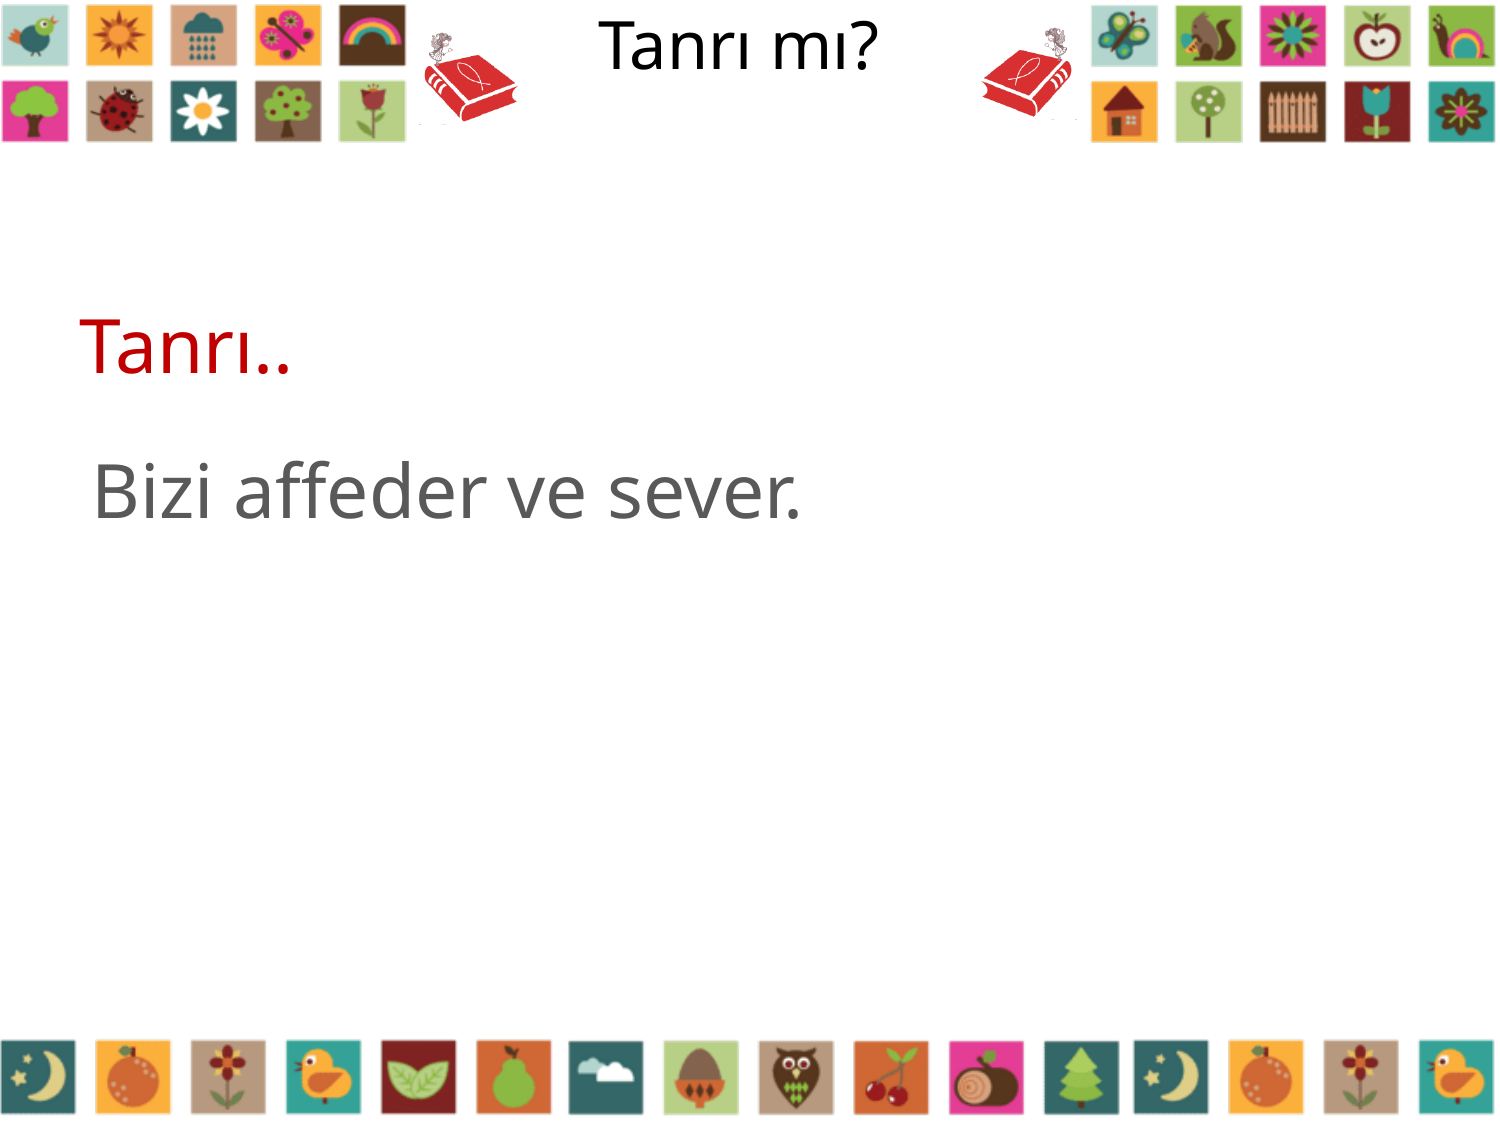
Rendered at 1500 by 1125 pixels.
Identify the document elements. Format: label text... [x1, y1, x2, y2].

picture [0, 3, 550, 150]
text_box Bizi affeder ve sever. [76, 436, 1424, 542]
text_box Tanrı.. [64, 290, 1412, 396]
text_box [0, 1028, 1500, 1118]
text_box Tanrı mı? [414, 0, 1080, 91]
picture [950, 3, 1500, 150]
